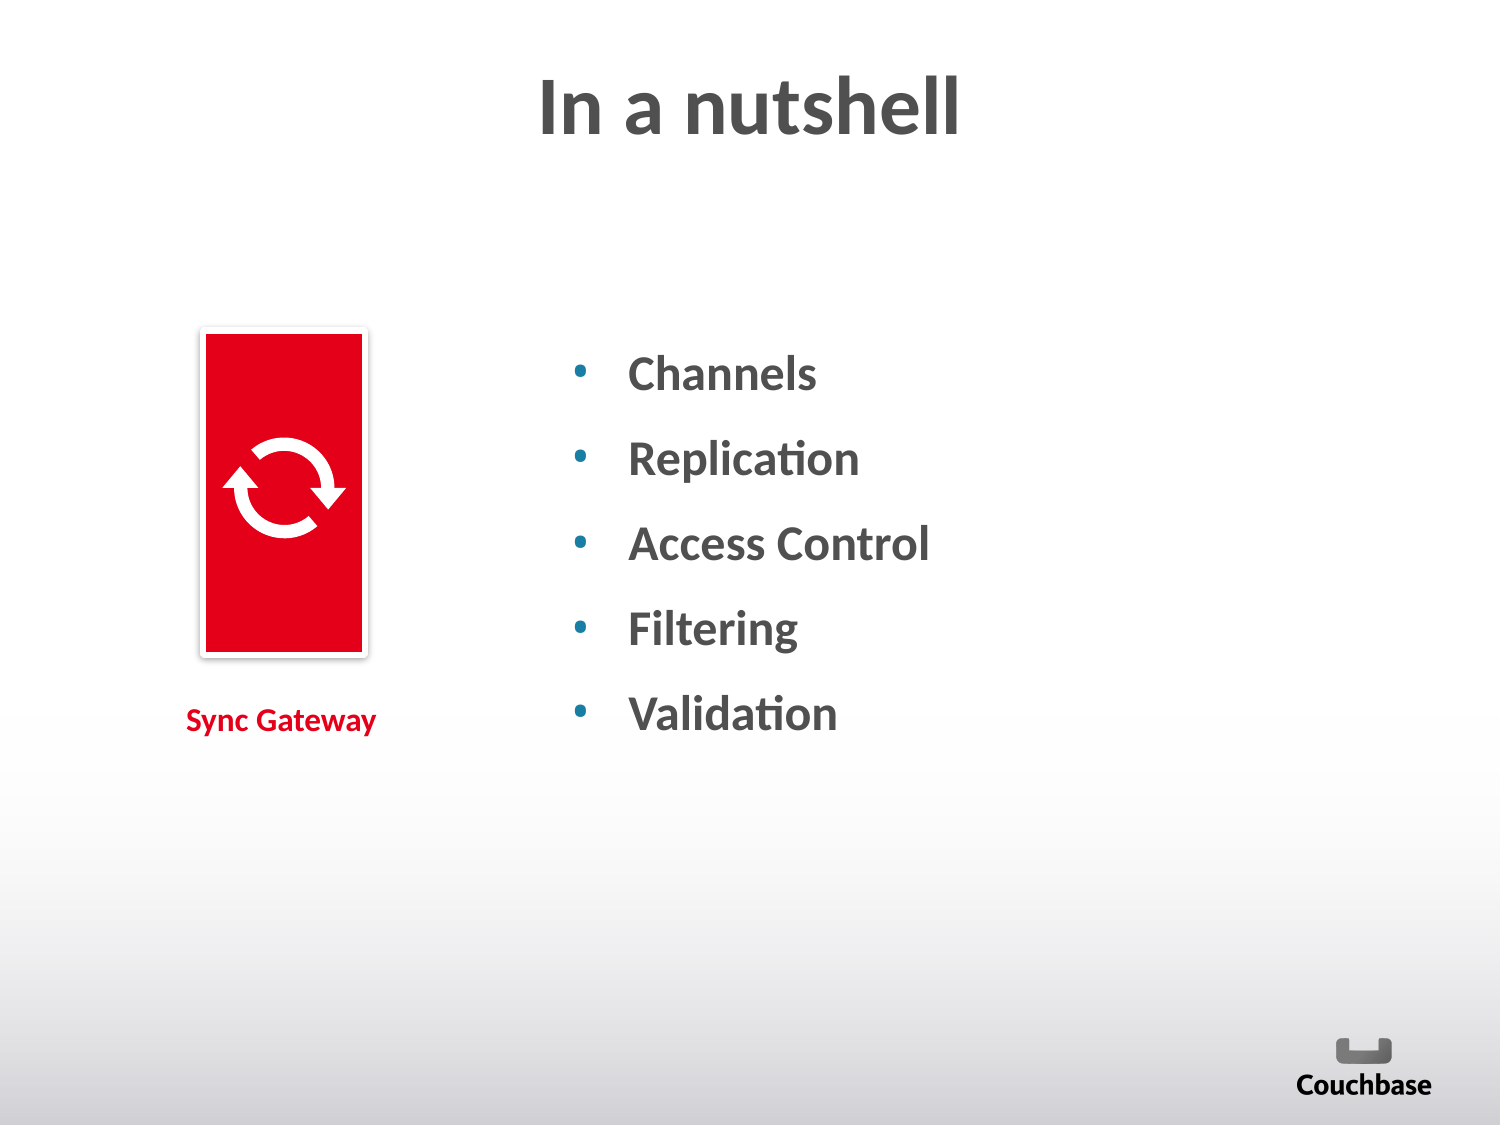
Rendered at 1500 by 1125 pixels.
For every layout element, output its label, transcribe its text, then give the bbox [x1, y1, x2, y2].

picture [1277, 1016, 1451, 1116]
text_box Sync Gateway [67, 698, 496, 739]
list Channels Replication Access Control Filtering Validation [570, 340, 1242, 667]
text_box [202, 330, 366, 656]
title In a nutshell [74, 61, 1426, 234]
